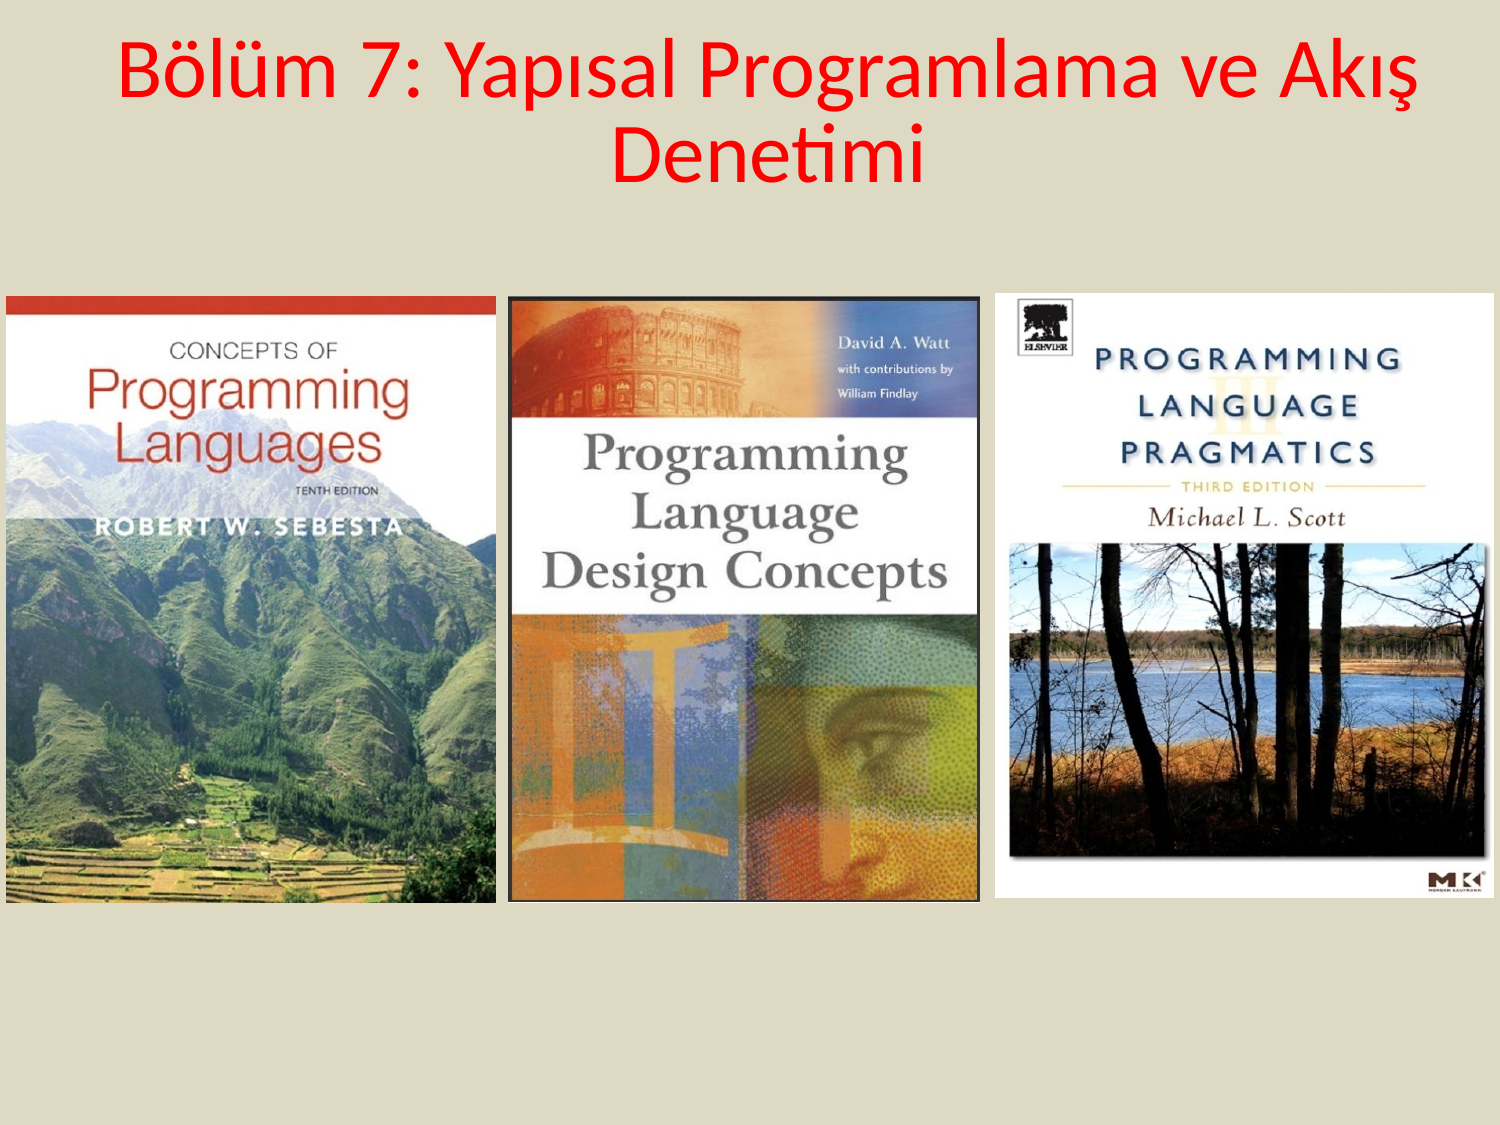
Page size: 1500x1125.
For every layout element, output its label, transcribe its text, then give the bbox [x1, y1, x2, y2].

picture [507, 296, 980, 903]
title Bölüm 7: Yapısal Programlama ve Akış Denetimi [99, 24, 1438, 213]
picture [995, 293, 1495, 899]
picture [5, 296, 496, 903]
